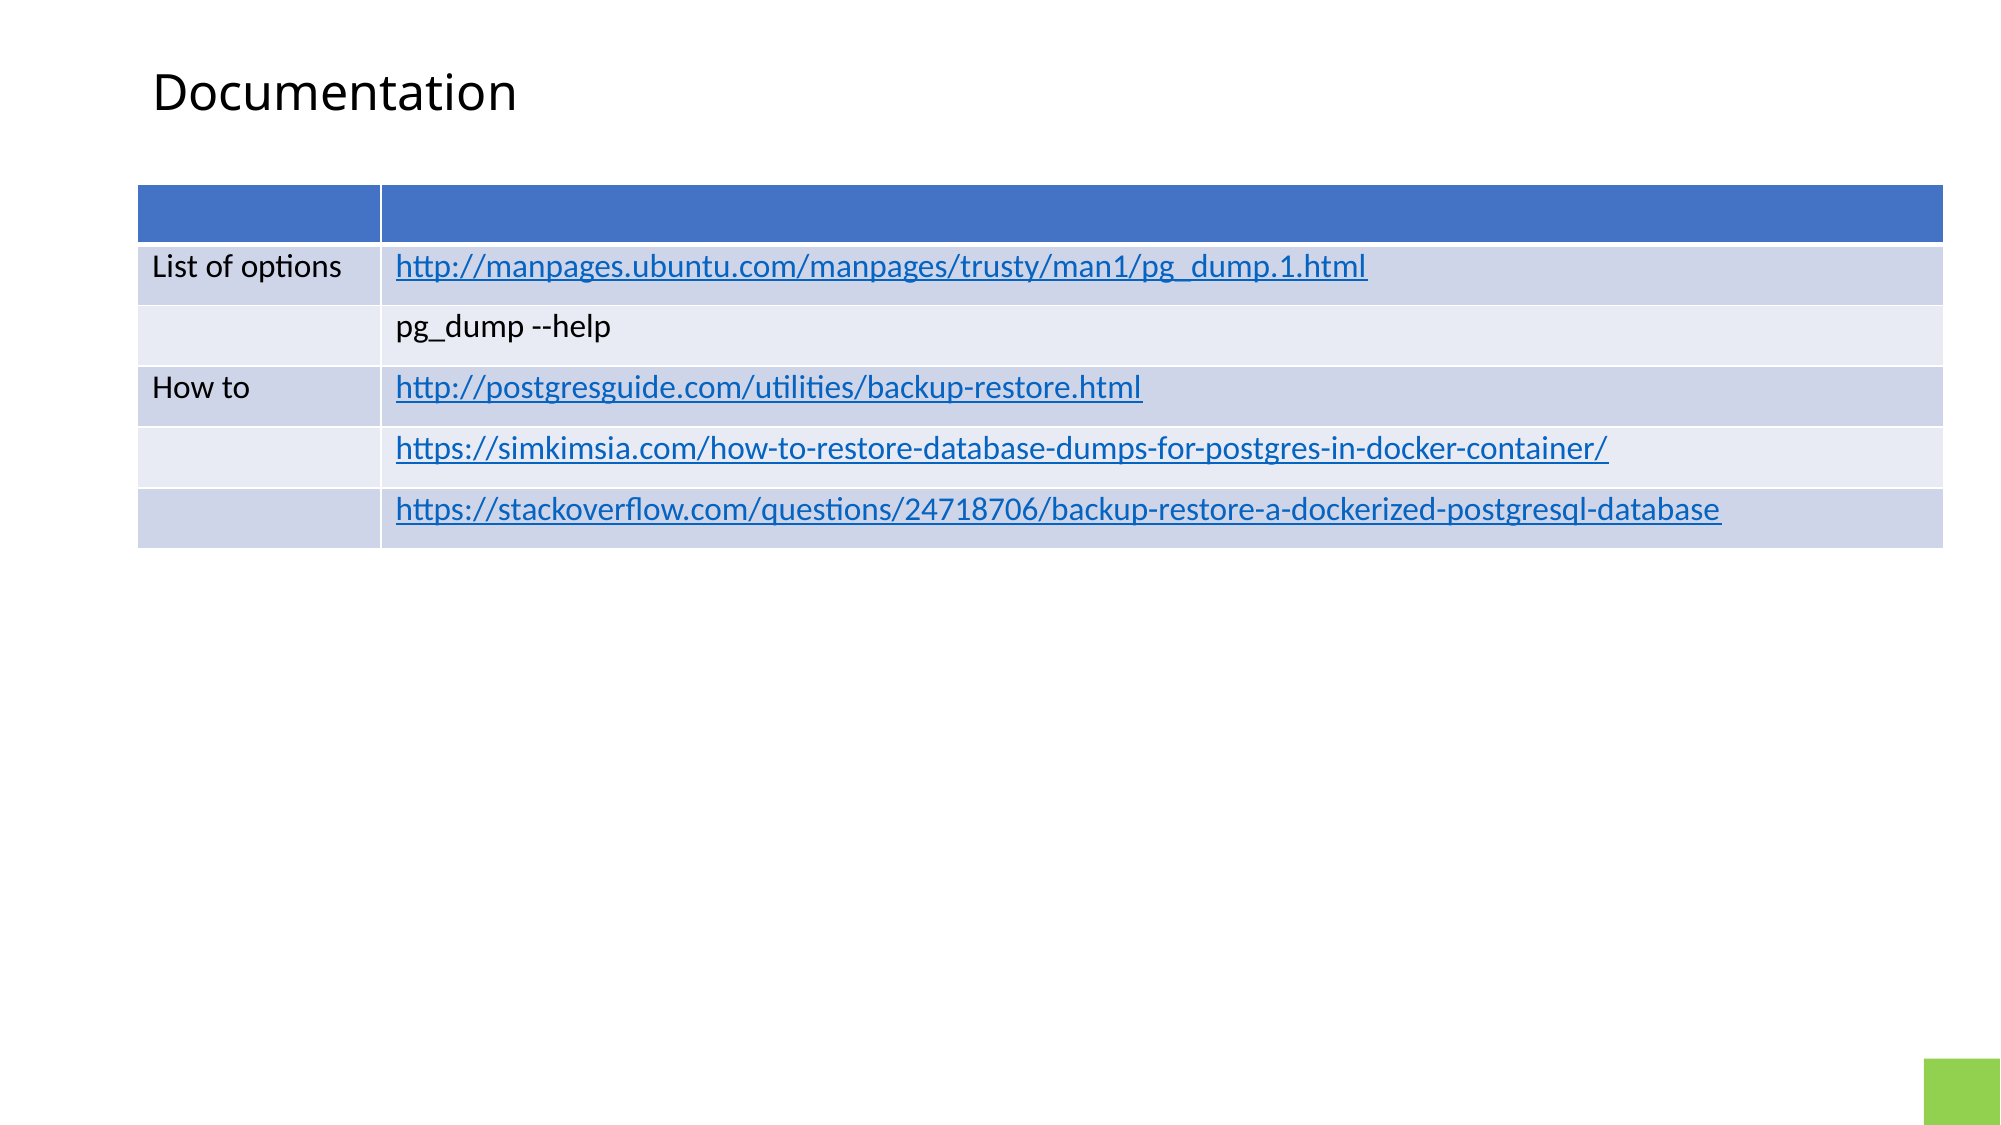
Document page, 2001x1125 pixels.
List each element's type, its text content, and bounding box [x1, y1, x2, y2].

table_cell List of options [138, 247, 380, 305]
title Documentation [137, 59, 1863, 136]
table_cell pg_dump --help [382, 306, 1943, 365]
table_cell [138, 306, 380, 365]
table_cell How to [138, 367, 380, 426]
table_cell http://manpages.ubuntu.com/manpages/trusty/man1/pg_dump.1.html [382, 247, 1943, 305]
table_header [382, 185, 1943, 242]
table_cell https://simkimsia.com/how-to-restore-database-dumps-for-postgres-in-docker-container/ [382, 428, 1943, 487]
table_cell https://stackoverflow.com/questions/24718706/backup-restore-a-dockerized-postgresql-database [382, 489, 1943, 548]
table_cell [138, 489, 380, 548]
table_cell http://postgresguide.com/utilities/backup-restore.html [382, 367, 1943, 426]
table_header [138, 185, 380, 242]
text_box [1923, 1058, 2000, 1125]
table_cell [138, 428, 380, 487]
